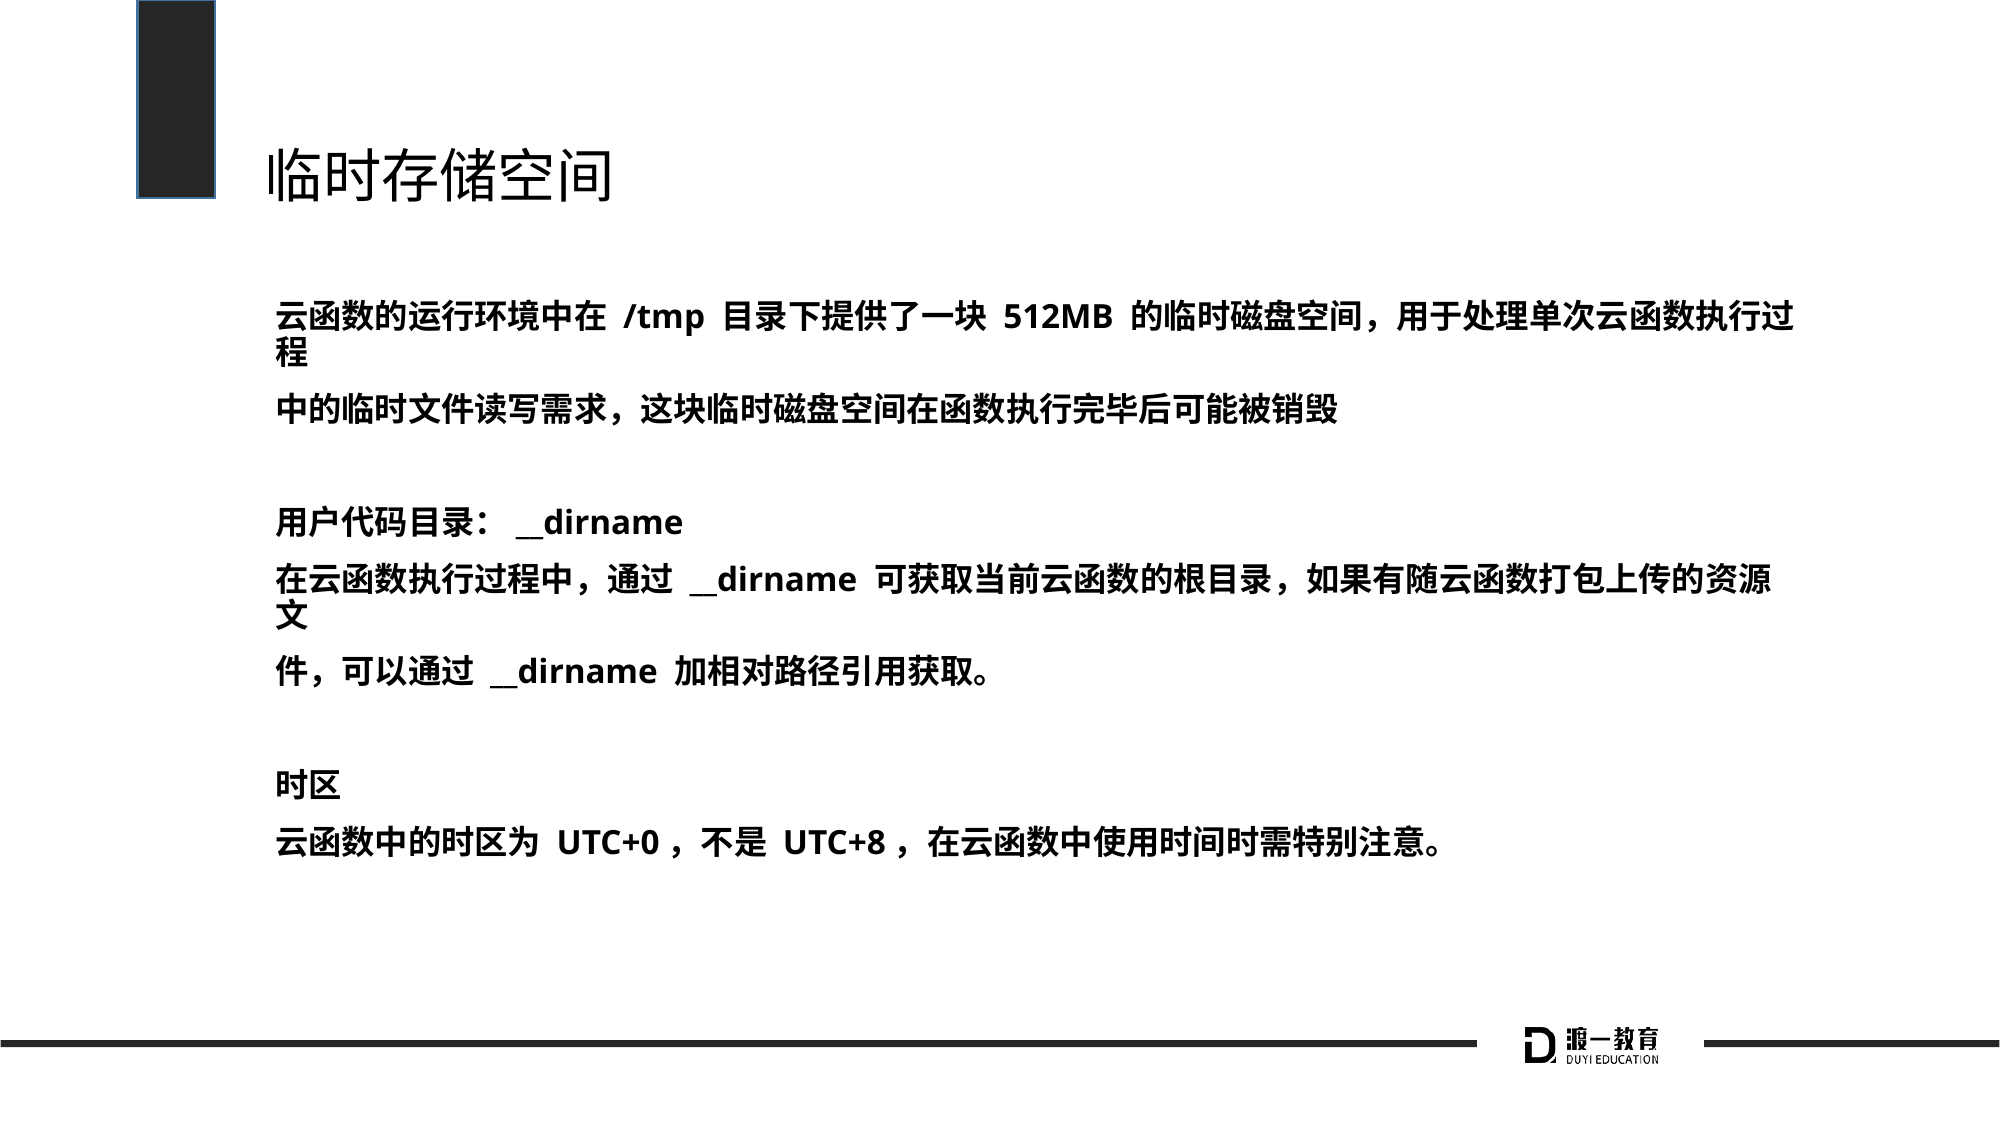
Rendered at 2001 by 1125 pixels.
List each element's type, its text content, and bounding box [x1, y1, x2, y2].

text_box 临时存储空间 [249, 93, 1750, 218]
text_box 云函数的运行环境中在 /tmp 目录下提供了一块 512MB 的临时磁盘空间，用于处理单次云函数执行过程 中的临时文件读写需求，这块临时磁盘空间在函数执行完毕后可能被销毁 用户代码目录：__dirname 在云函数执行过程中，通过 __dirname 可获取当前云函数的根目录，如果有随云函数打包上传的资源文 件，可以通过 __dirname 加相对路径引用获取。 时区 云函数中的时区为 UTC+0，不是 UTC+8，在云函数中使用时间时需特别注意。 [260, 292, 1820, 946]
picture [1502, 1008, 1679, 1081]
